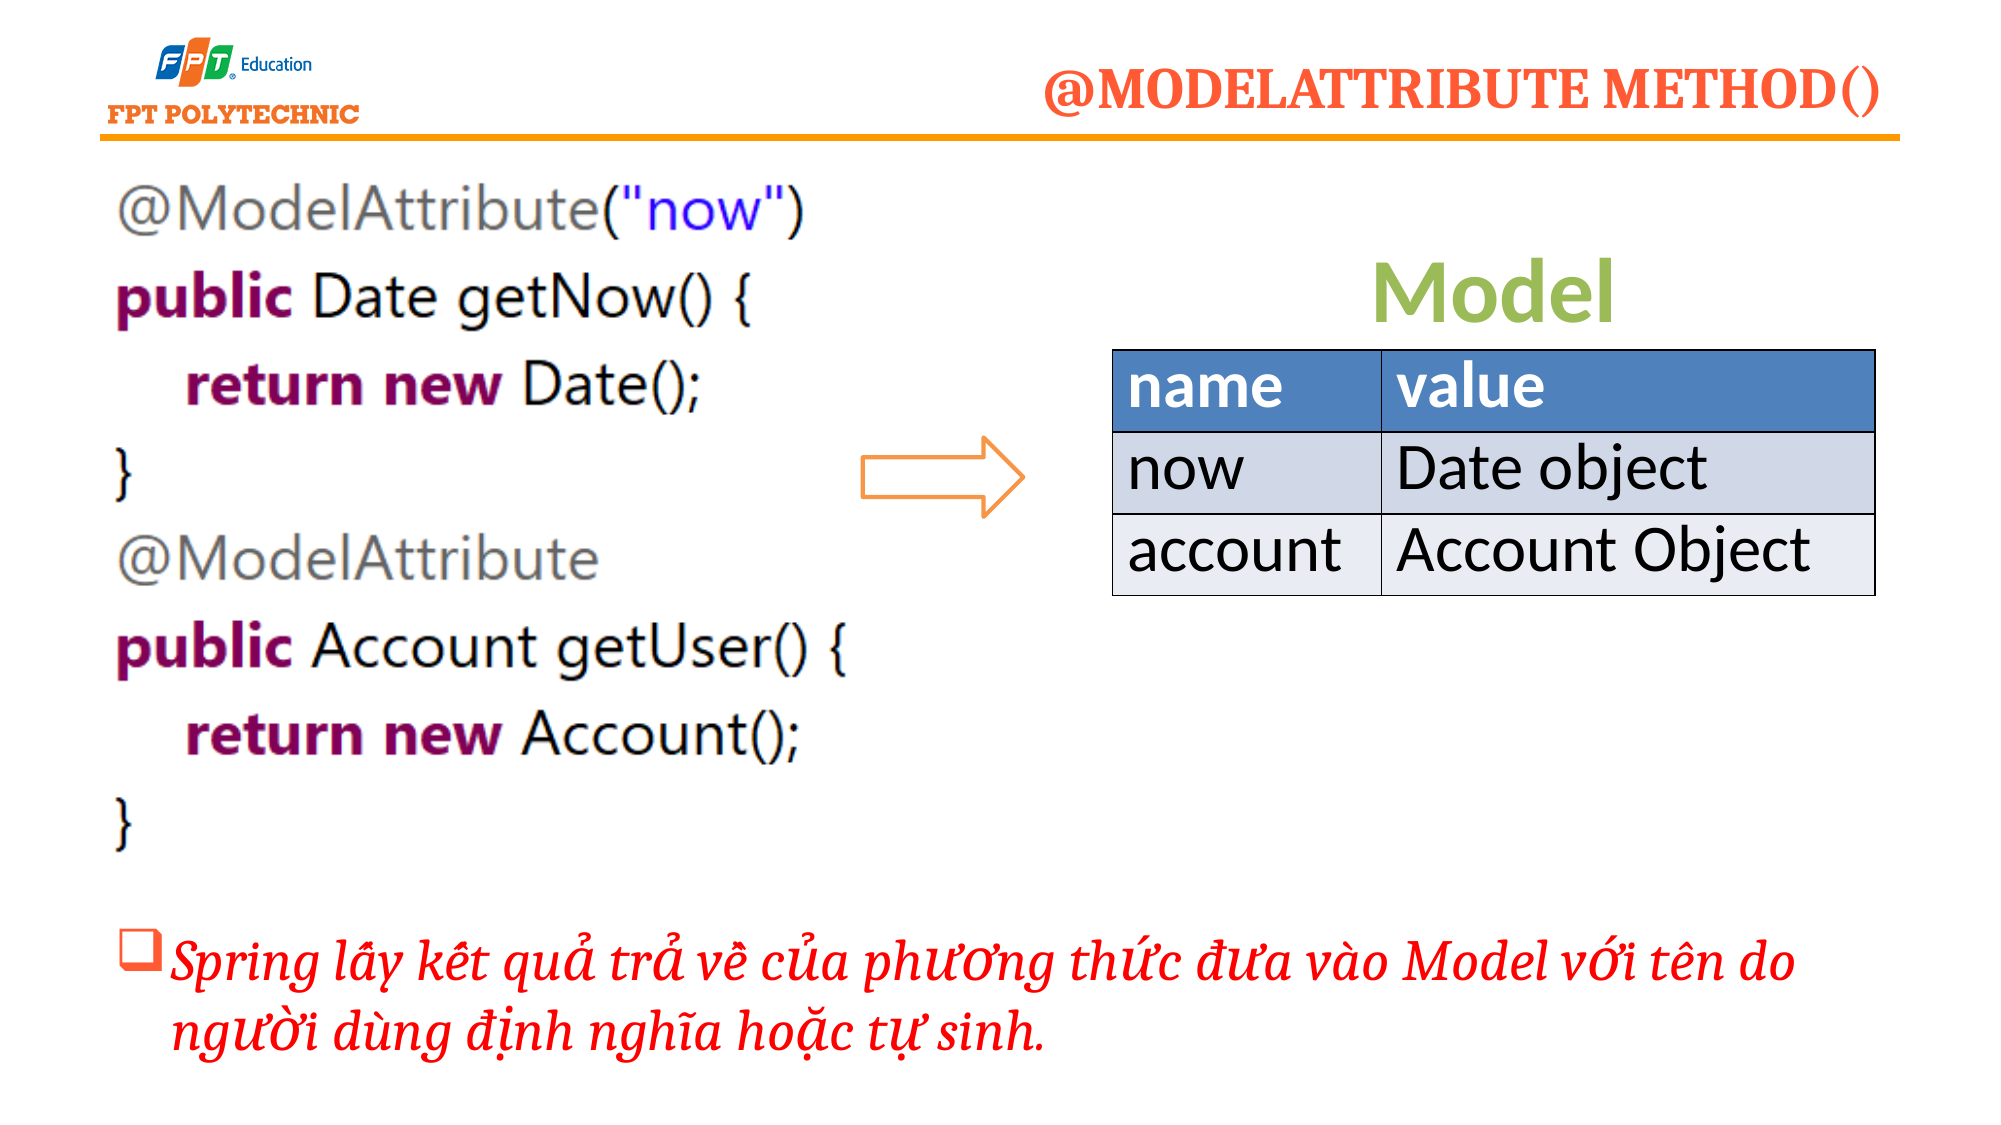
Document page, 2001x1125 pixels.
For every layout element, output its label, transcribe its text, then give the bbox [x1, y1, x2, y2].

table_cell Account Object [1382, 515, 1874, 595]
table_cell account [1113, 515, 1381, 595]
picture [99, 25, 367, 134]
picture [99, 174, 864, 865]
text_box [867, 435, 1026, 519]
picture [99, 135, 367, 143]
table_header name [1113, 351, 1381, 431]
table_cell Date object [1382, 433, 1874, 513]
title @ModelAttribute method() [366, 45, 1900, 125]
table_cell now [1113, 433, 1381, 513]
table_header value [1382, 351, 1874, 431]
text_box Model [1354, 223, 1633, 349]
list Spring lấy kết quả trả về của phương thức đưa vào Model với tên do người dùng định nghĩa hoặc tự sinh. [99, 914, 1900, 1100]
